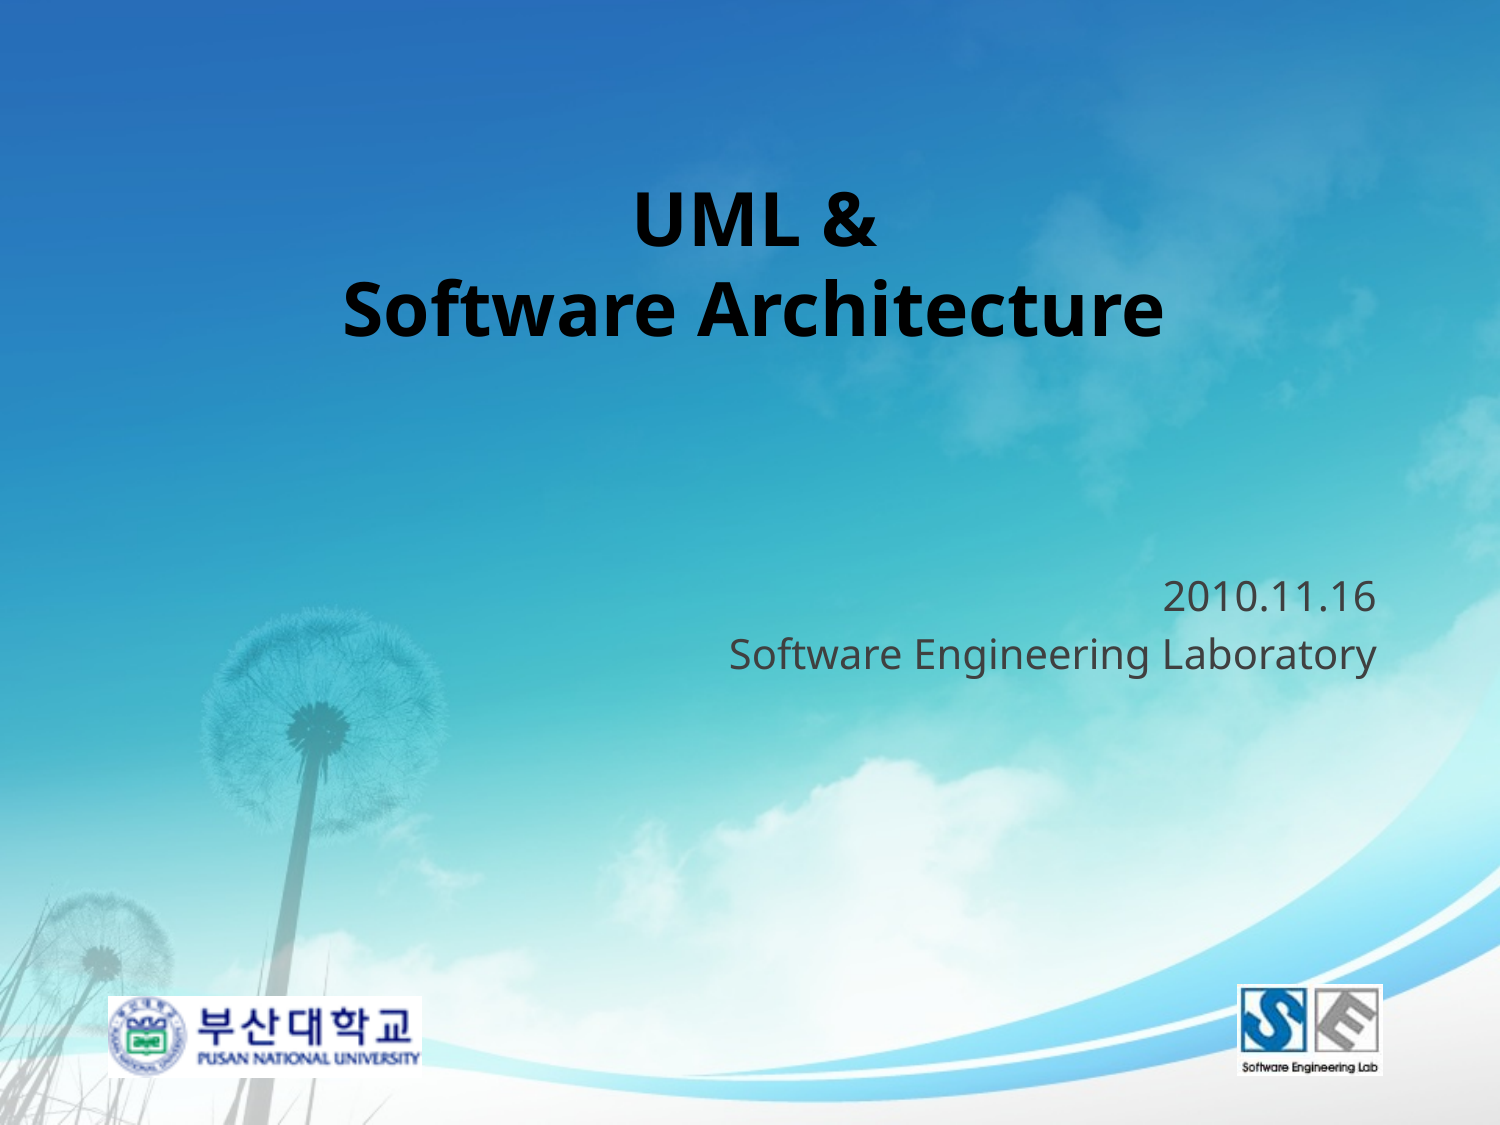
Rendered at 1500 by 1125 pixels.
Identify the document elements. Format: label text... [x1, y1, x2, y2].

subtitle 2010.11.16 Software Engineering Laboratory [644, 562, 1393, 745]
title UML & Software Architecture [117, 140, 1393, 382]
picture [0, 0, 1500, 1125]
